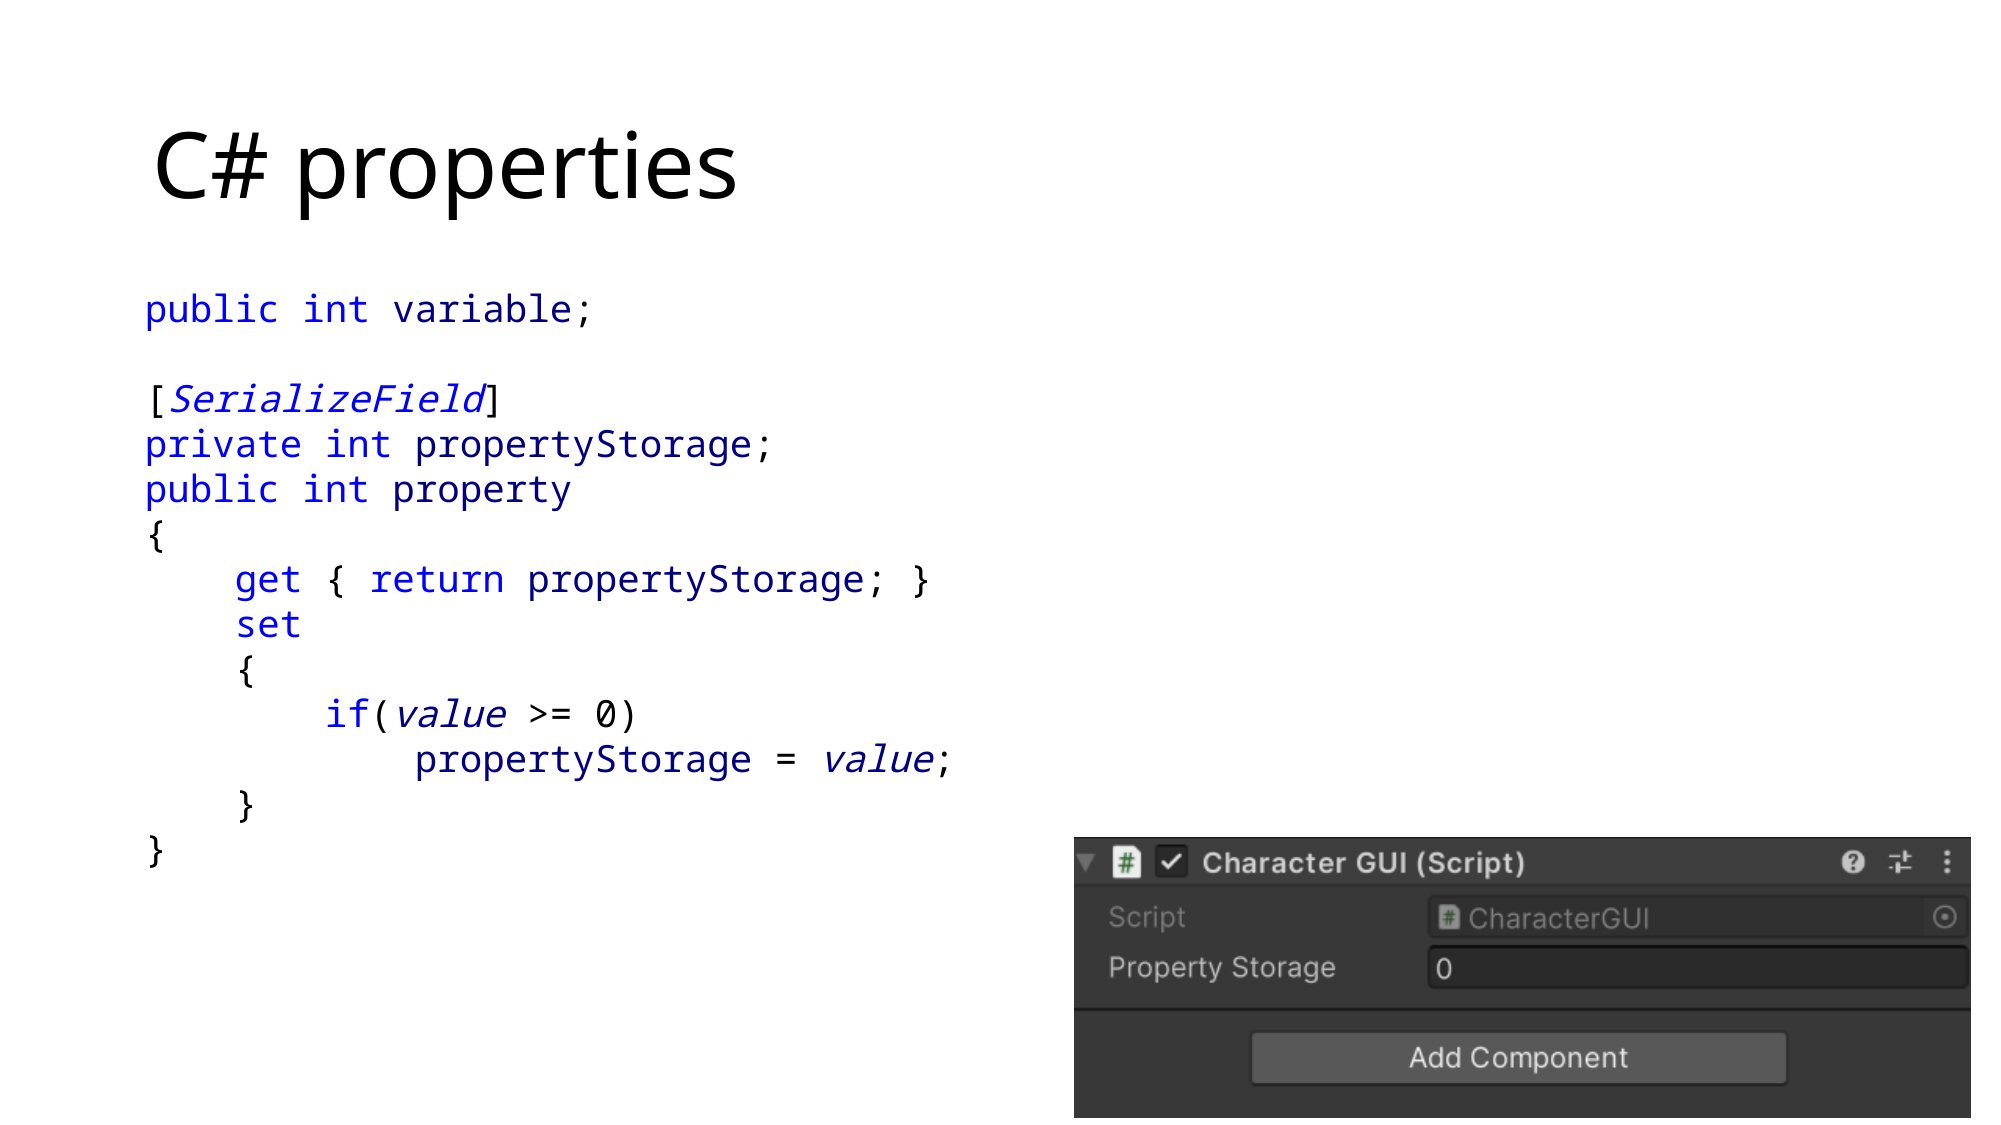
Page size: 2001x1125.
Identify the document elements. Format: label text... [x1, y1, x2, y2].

title C# properties [137, 59, 1863, 278]
text_box public int variable; [SerializeField] private int propertyStorage; public int property { get { return propertyStorage; } set { if(value >= 0) propertyStorage = value; } } [130, 277, 993, 877]
picture [1074, 837, 1971, 1118]
